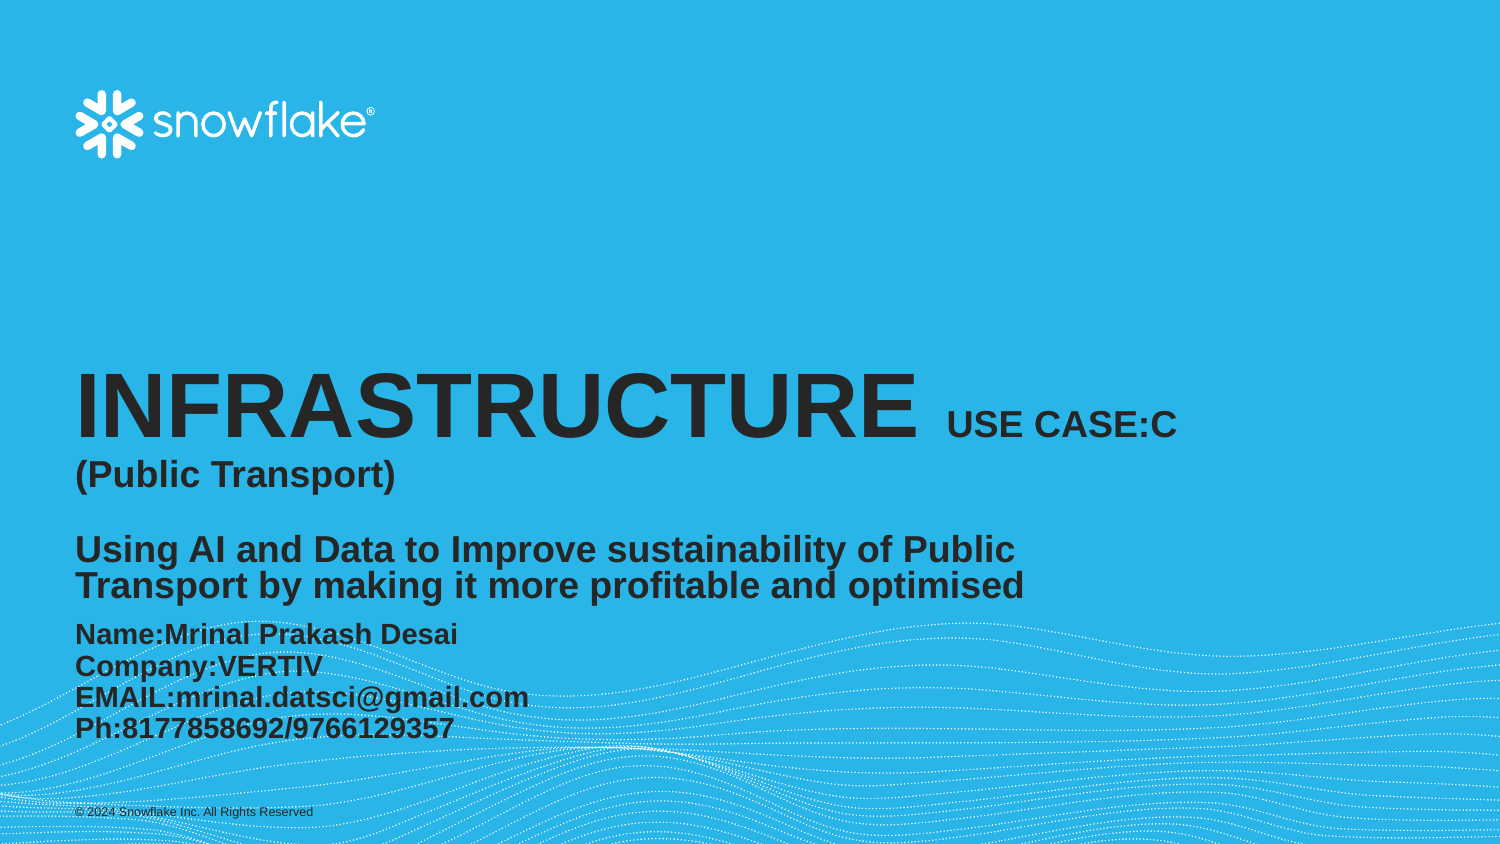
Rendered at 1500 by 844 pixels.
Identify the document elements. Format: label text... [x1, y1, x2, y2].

title Name:Mrinal Prakash Desai Company:VERTIV EMAIL:mrinal.datsci@gmail.com Ph:8177858692/9766129357 [60, 715, 750, 761]
title INFRASTRUCTURE USE CASE:C (Public Transport) [60, 195, 1276, 510]
picture [0, 618, 1500, 844]
title Using AI and Data to Improve sustainability of Public Transport by making it more profitable and optimised [60, 518, 1050, 626]
